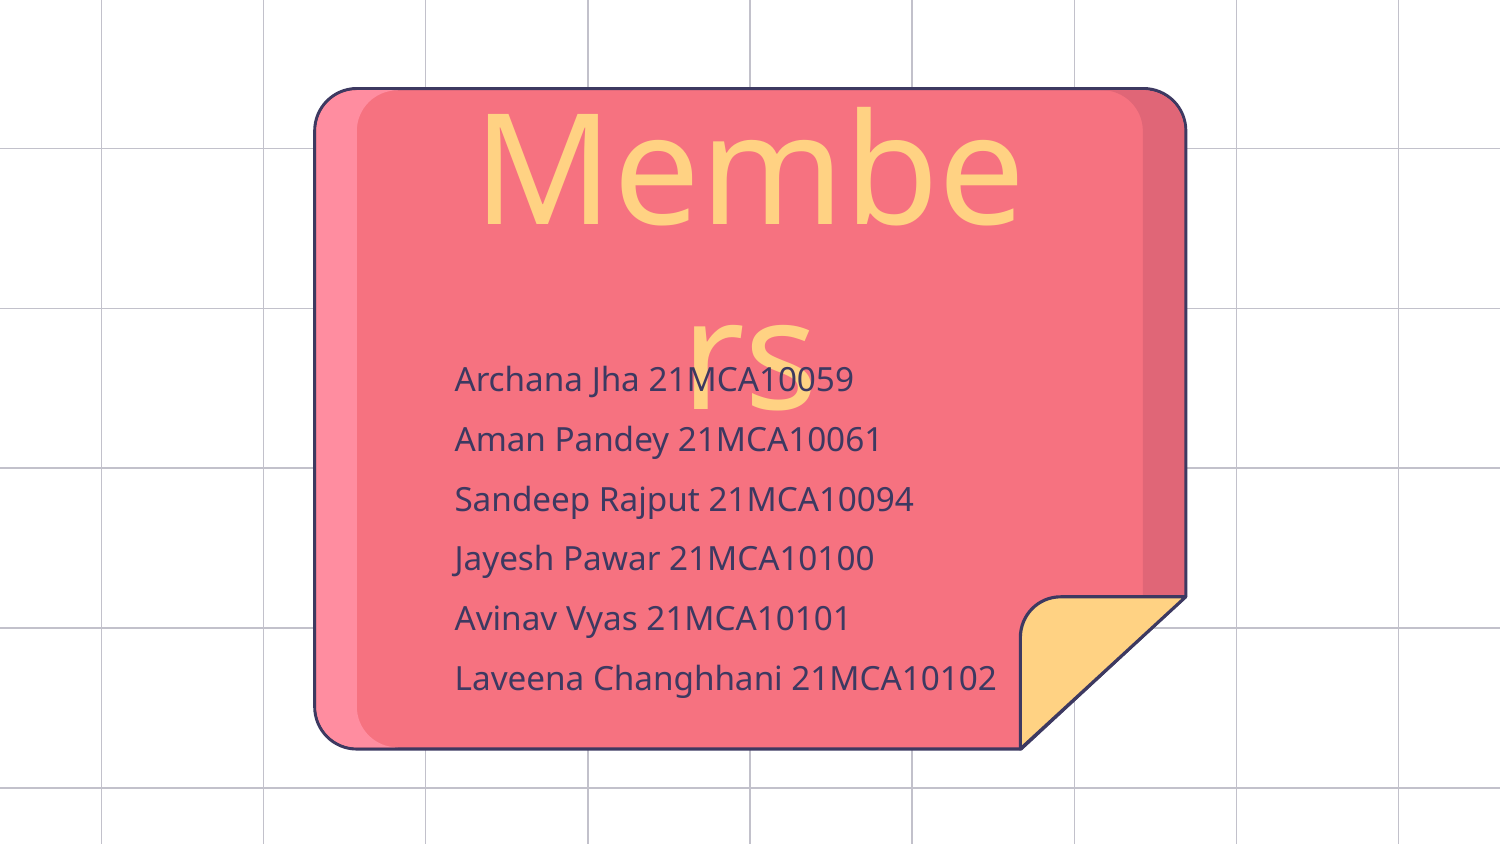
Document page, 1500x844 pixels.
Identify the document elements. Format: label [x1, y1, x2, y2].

text_box [314, 88, 1187, 750]
